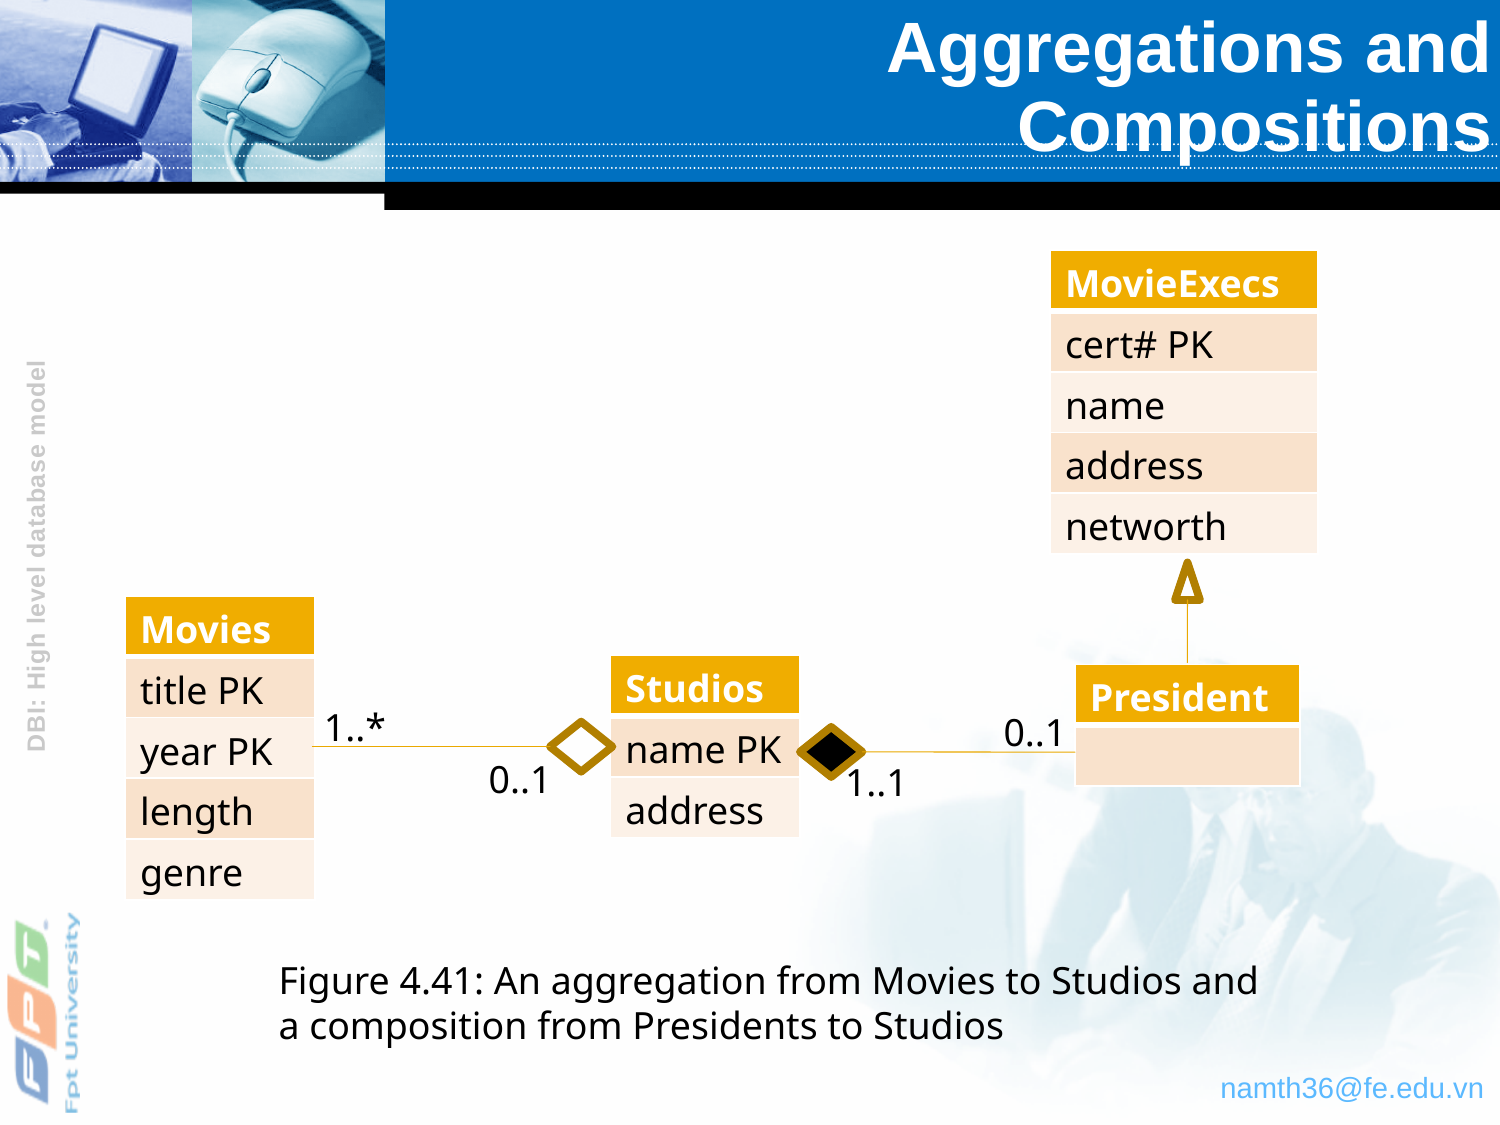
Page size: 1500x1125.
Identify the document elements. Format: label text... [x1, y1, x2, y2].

table_cell networth [1051, 494, 1317, 553]
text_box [312, 696, 613, 810]
table_cell genre [126, 840, 314, 899]
picture [0, 194, 1500, 1125]
table_header MovieExecs [1051, 251, 1317, 308]
table_header Studios [611, 656, 799, 713]
table_header President [1076, 665, 1299, 722]
text_box Figure 4.41: An aggregation from Movies to Studios and a composition from Presidents to Studios [263, 949, 1275, 1055]
table_cell length [126, 779, 314, 838]
title Aggregations and Compositions [387, 0, 1500, 175]
table_cell name [1051, 373, 1317, 432]
table_cell address [1051, 433, 1317, 492]
table_cell name PK [619, 719, 794, 776]
table_cell address [611, 778, 799, 837]
table_header Movies [126, 597, 314, 654]
table_cell year PK [126, 718, 306, 777]
table_cell [1086, 728, 1299, 785]
picture [0, 0, 385, 181]
table_cell title PK [126, 659, 314, 717]
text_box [799, 701, 1081, 813]
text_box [1174, 562, 1200, 663]
table_cell cert# PK [1051, 314, 1317, 371]
